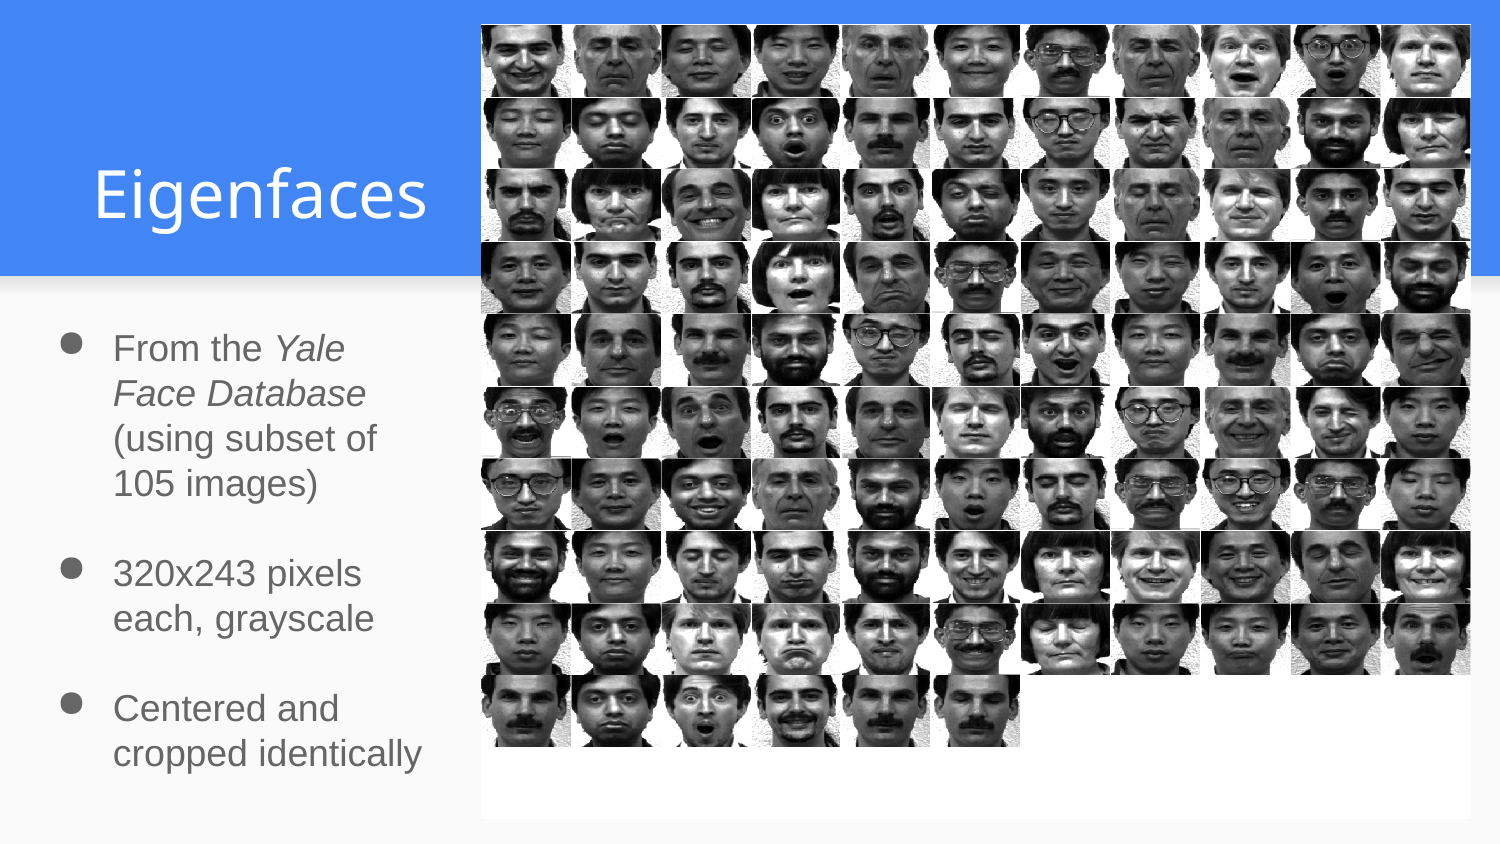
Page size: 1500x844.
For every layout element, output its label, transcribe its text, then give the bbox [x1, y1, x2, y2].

title Eigenfaces [77, 121, 476, 248]
text_box From the Yale Face Database (using subset of 105 images) 320x243 pixels each, grayscale Centered and cropped identically [22, 308, 455, 807]
picture [481, 24, 1471, 820]
